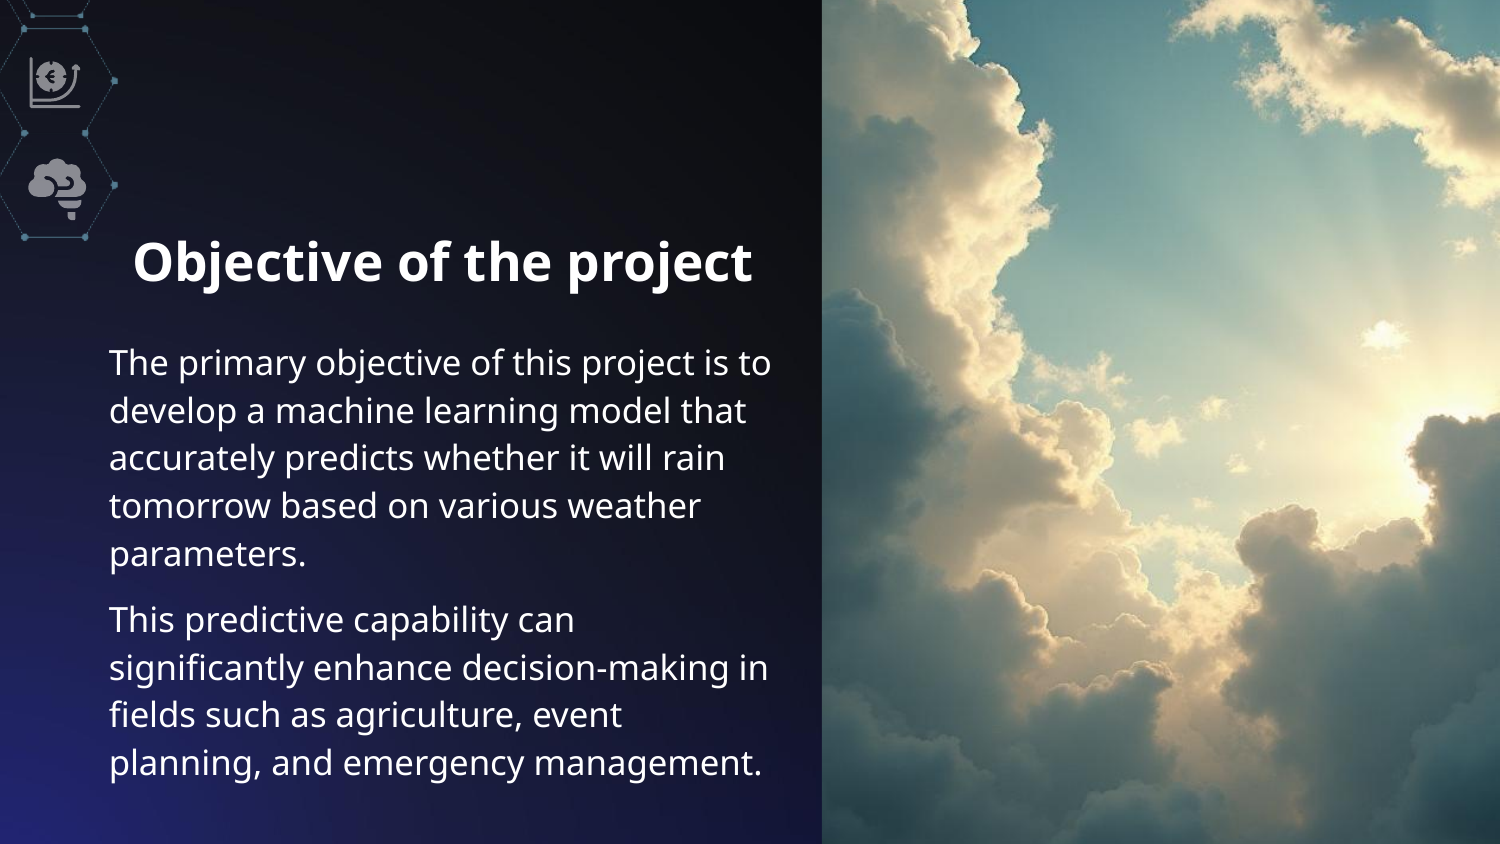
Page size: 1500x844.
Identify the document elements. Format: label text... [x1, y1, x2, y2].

title Objective of the project [117, 143, 771, 313]
subtitle The primary objective of this project is to develop a machine learning model that accurately predicts whether it will rain tomorrow based on various weather parameters. This predictive capability can significantly enhance decision-making in fields such as agriculture, event planning, and emergency management. [58, 323, 790, 823]
picture [0, 0, 1500, 844]
